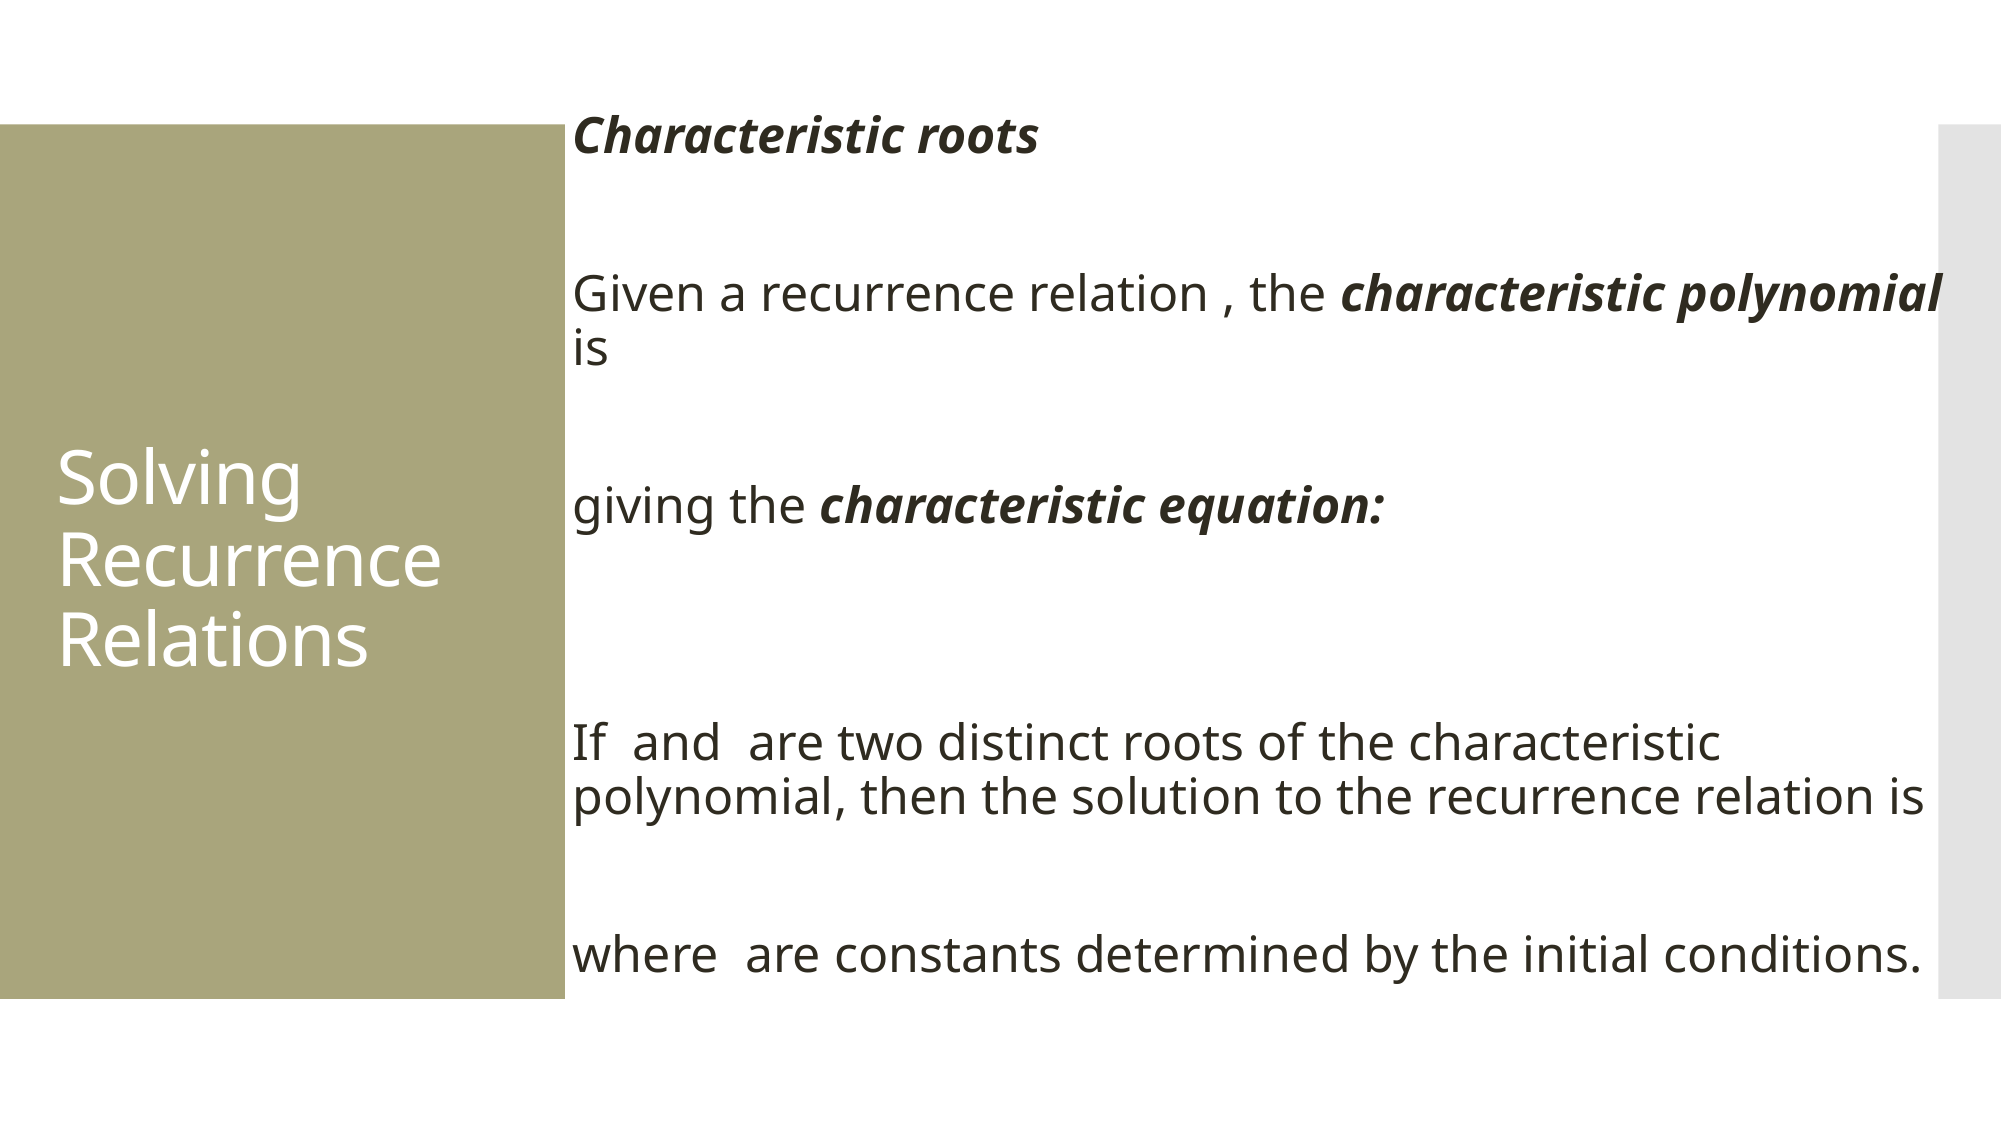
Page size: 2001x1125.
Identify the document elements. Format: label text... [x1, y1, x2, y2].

title Solving Recurrence Relations [41, 184, 525, 940]
list [566, 40, 1863, 1125]
